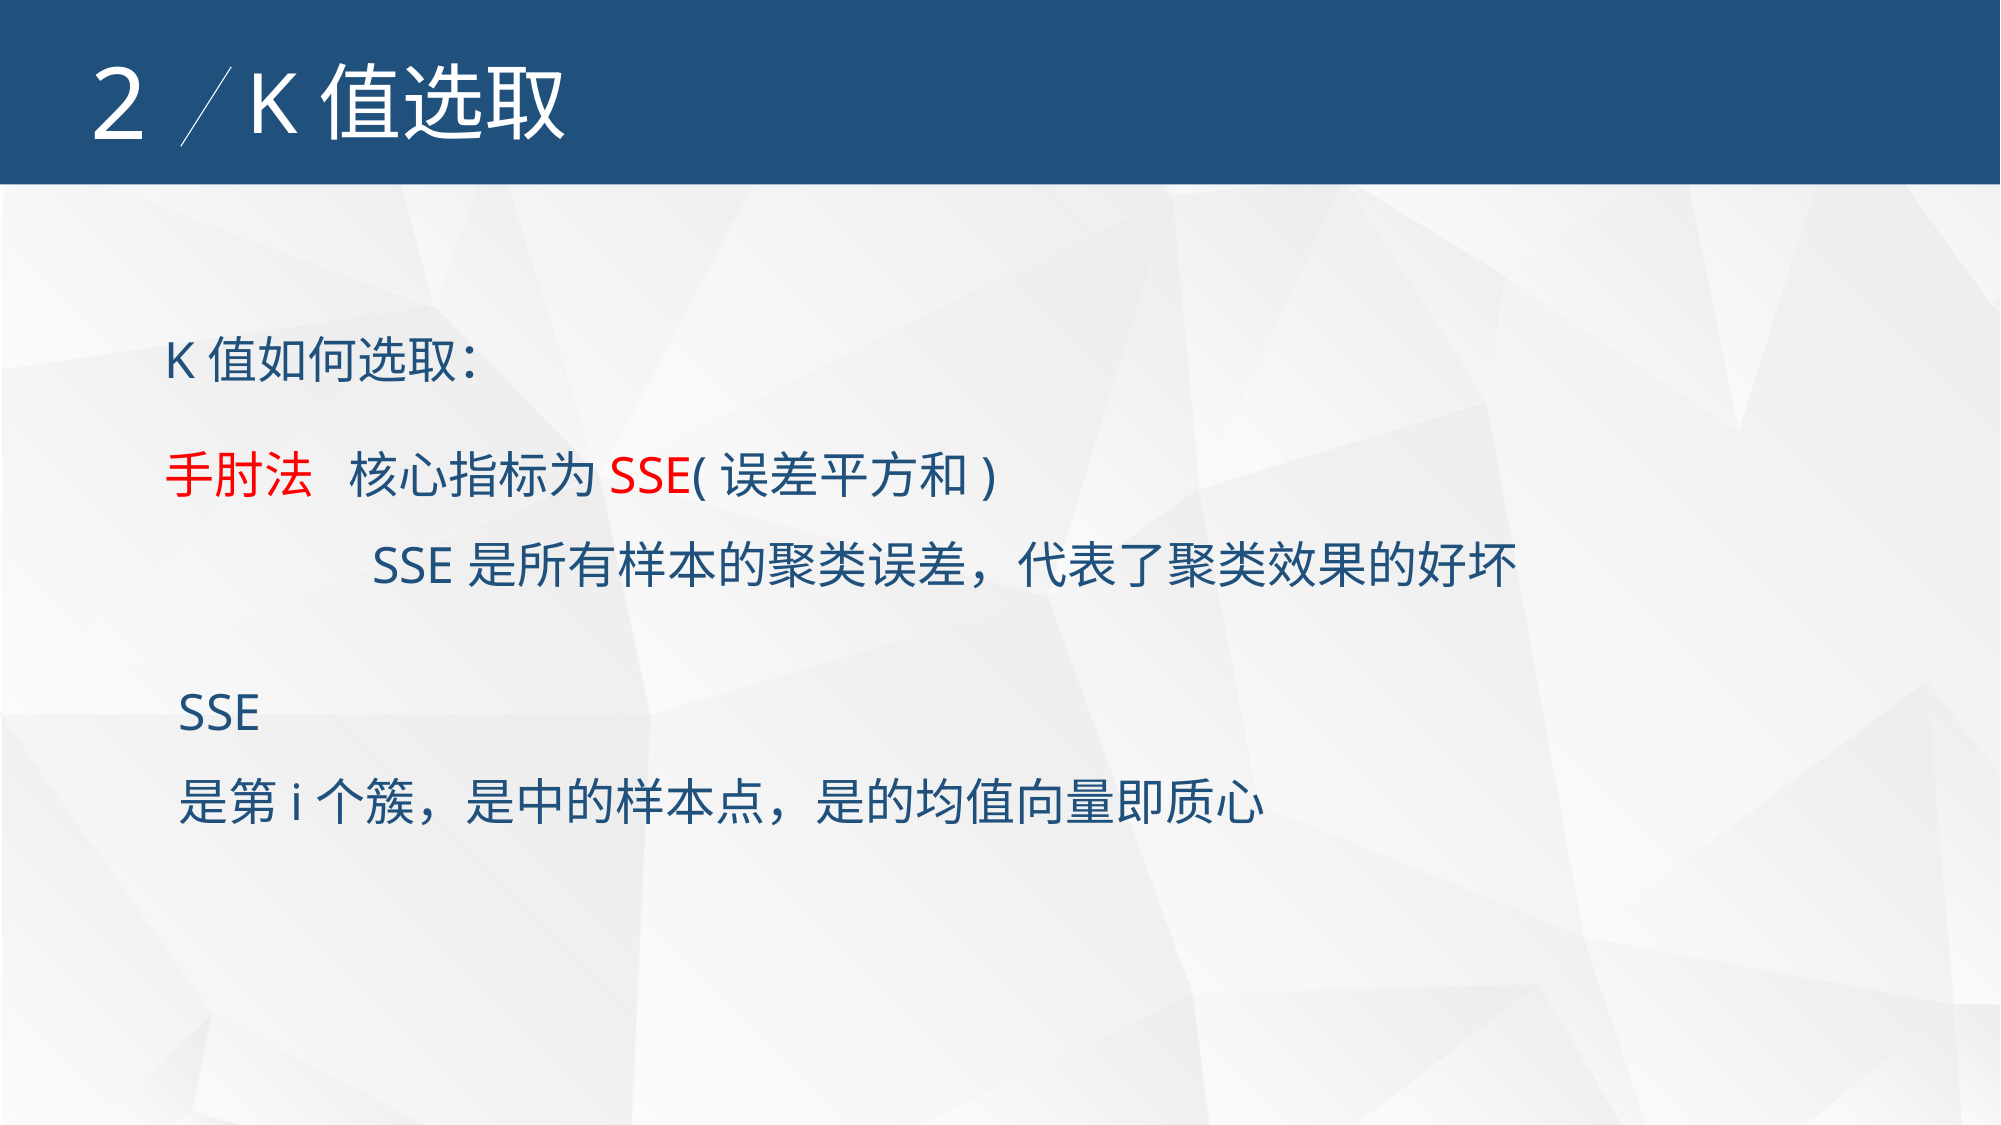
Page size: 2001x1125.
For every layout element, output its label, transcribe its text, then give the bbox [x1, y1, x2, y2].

list K值选取 [232, 54, 985, 137]
text_box K值如何选取： 手肘法 核心指标为SSE(误差平方和) SSE是所有样本的聚类误差，代表了聚类效果的好坏 [149, 290, 1603, 601]
list 2 [75, 45, 218, 212]
picture [0, 0, 2001, 1125]
